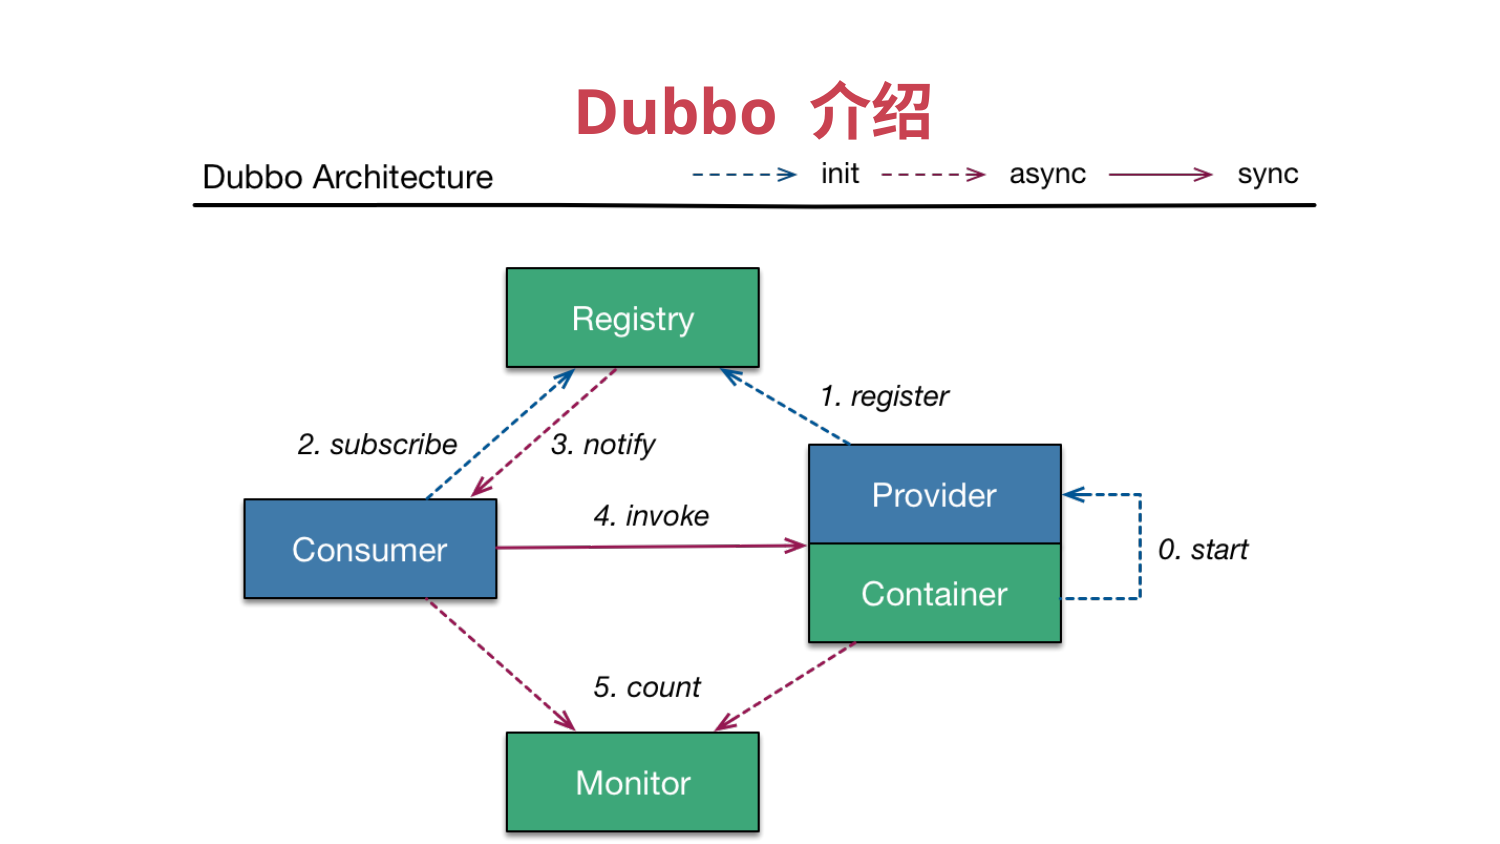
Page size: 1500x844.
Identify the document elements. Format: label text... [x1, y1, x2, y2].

title Dubbo 介绍 [78, 39, 1429, 180]
picture [190, 140, 1318, 844]
